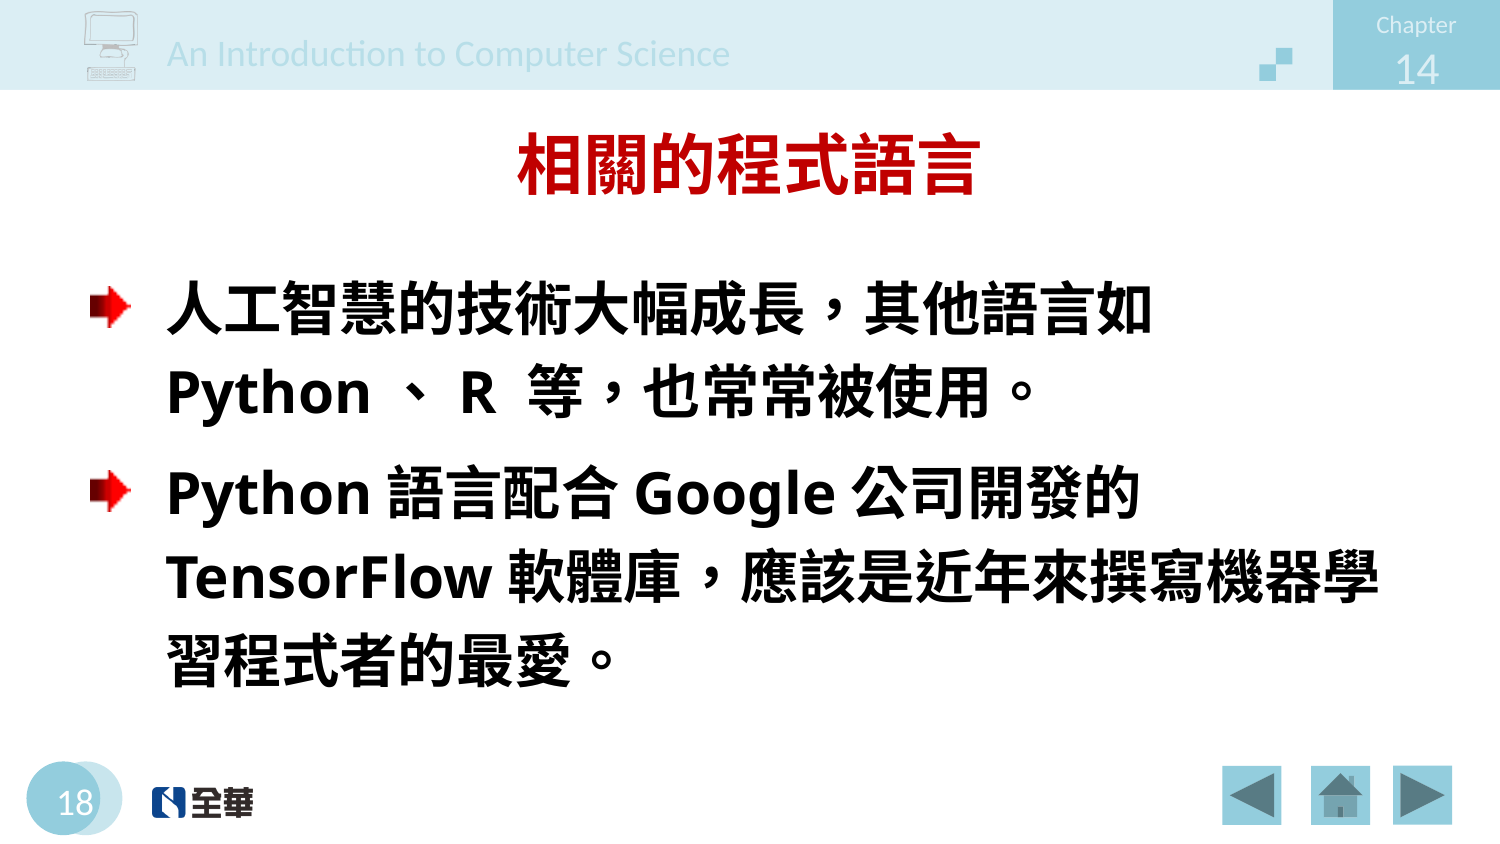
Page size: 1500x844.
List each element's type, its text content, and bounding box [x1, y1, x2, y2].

picture [90, 286, 131, 328]
list 人工智慧的技術大幅成長，其他語言如Python、R 等，也常常被使用。 Python語言配合Google公司開發的TensorFlow軟體庫，應該是近年來撰寫機器學習程式者的最愛。 [75, 250, 1425, 754]
picture [84, 11, 138, 81]
picture [152, 787, 253, 818]
picture [90, 470, 131, 512]
title 相關的程式語言 [75, 104, 1425, 223]
